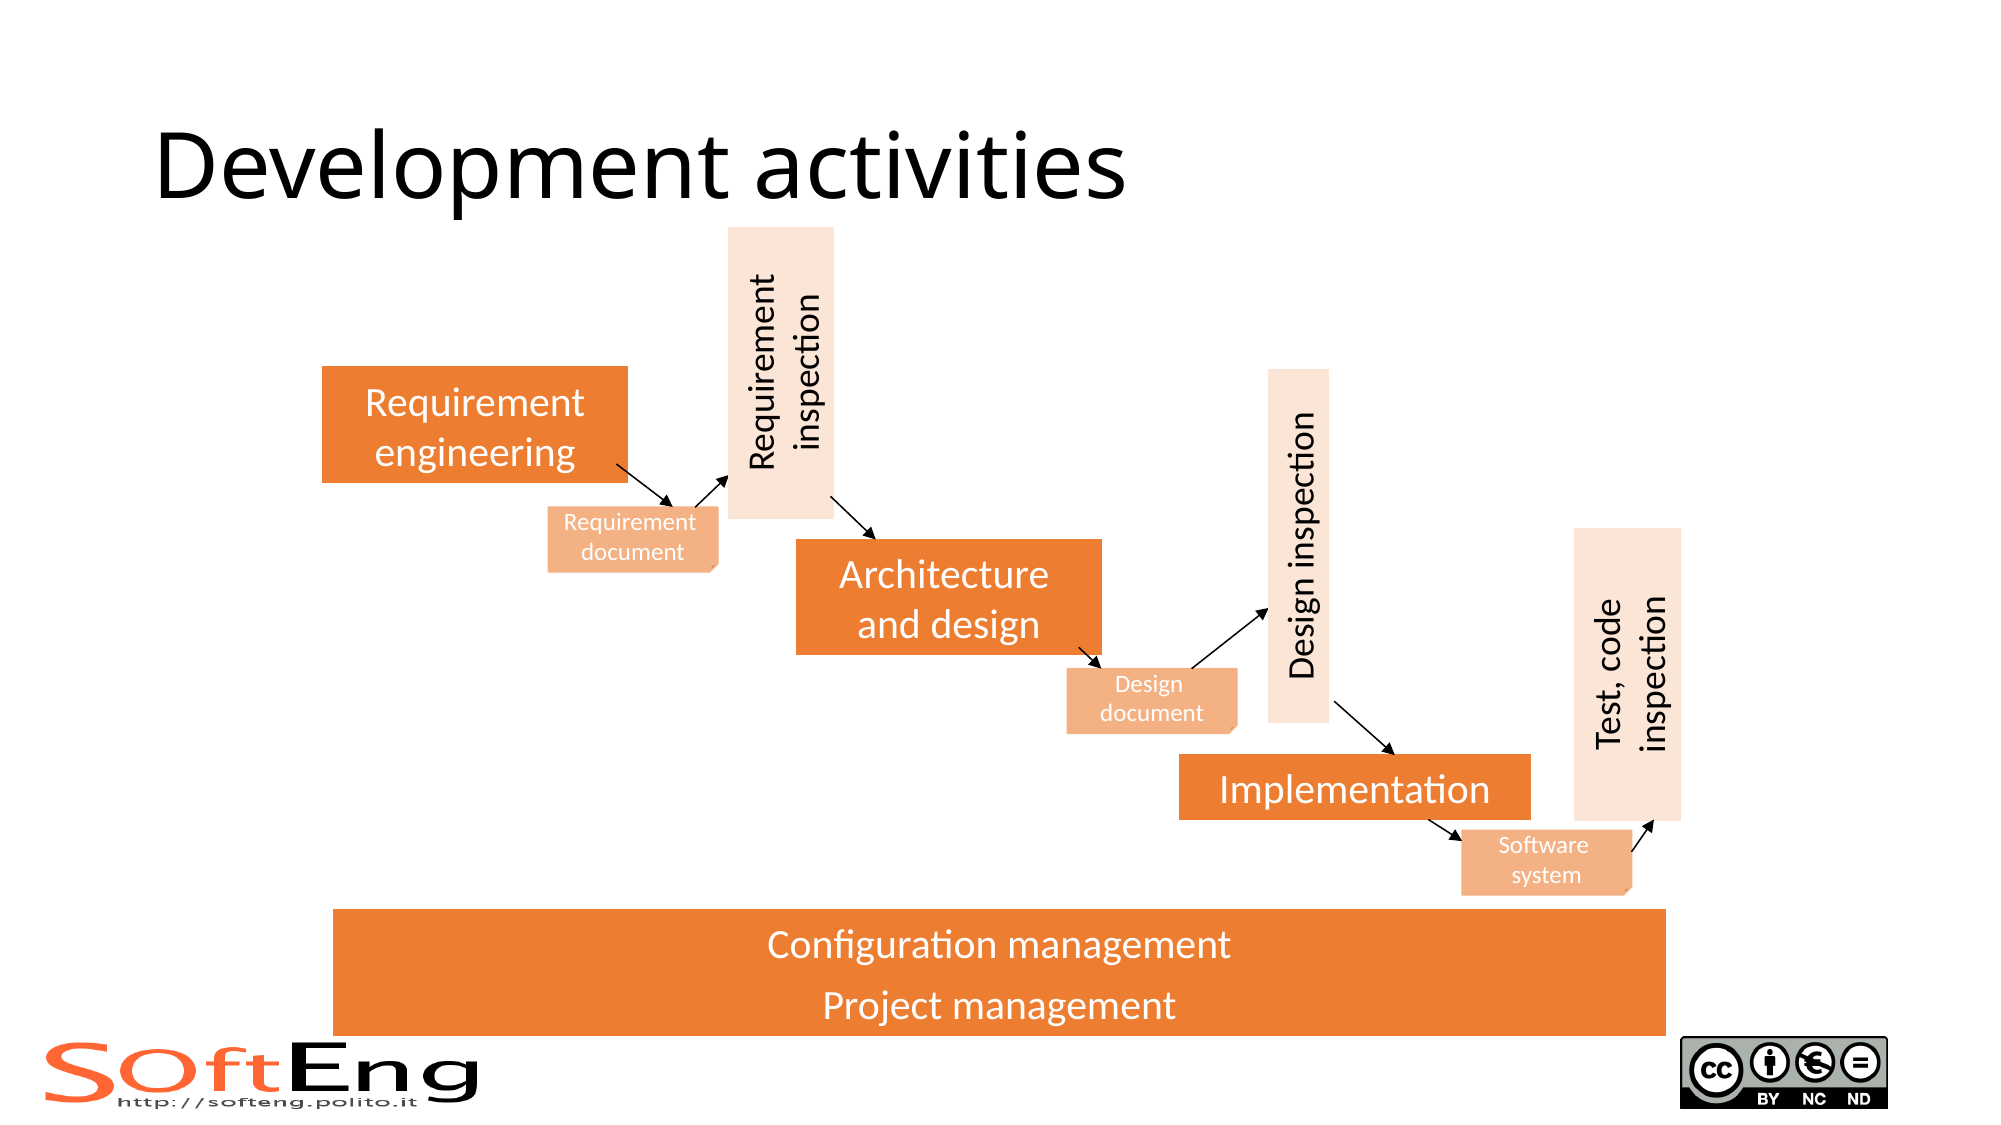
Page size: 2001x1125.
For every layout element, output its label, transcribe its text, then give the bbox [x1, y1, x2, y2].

text_box [1631, 819, 1654, 852]
text_box Project management [334, 970, 1666, 1036]
text_box Test, code inspection [1575, 528, 1680, 820]
text_box [695, 475, 728, 508]
text_box Design document [1067, 668, 1237, 734]
text_box Requirement engineering [322, 367, 628, 482]
text_box [1428, 819, 1463, 842]
title Development activities [137, 59, 1863, 278]
text_box [1334, 701, 1395, 756]
text_box Configuration management [334, 909, 1666, 970]
text_box Software system [1462, 830, 1632, 895]
text_box [830, 496, 876, 540]
picture [37, 1026, 488, 1119]
text_box Architecture and design [796, 539, 1102, 655]
text_box Requirement inspection [728, 227, 834, 519]
text_box Implementation [1180, 754, 1530, 820]
text_box [1078, 647, 1102, 669]
text_box [1191, 608, 1268, 669]
text_box [616, 463, 673, 507]
text_box Requirement document [548, 507, 718, 572]
text_box Design inspection [1268, 370, 1329, 723]
picture [1680, 1036, 1888, 1109]
